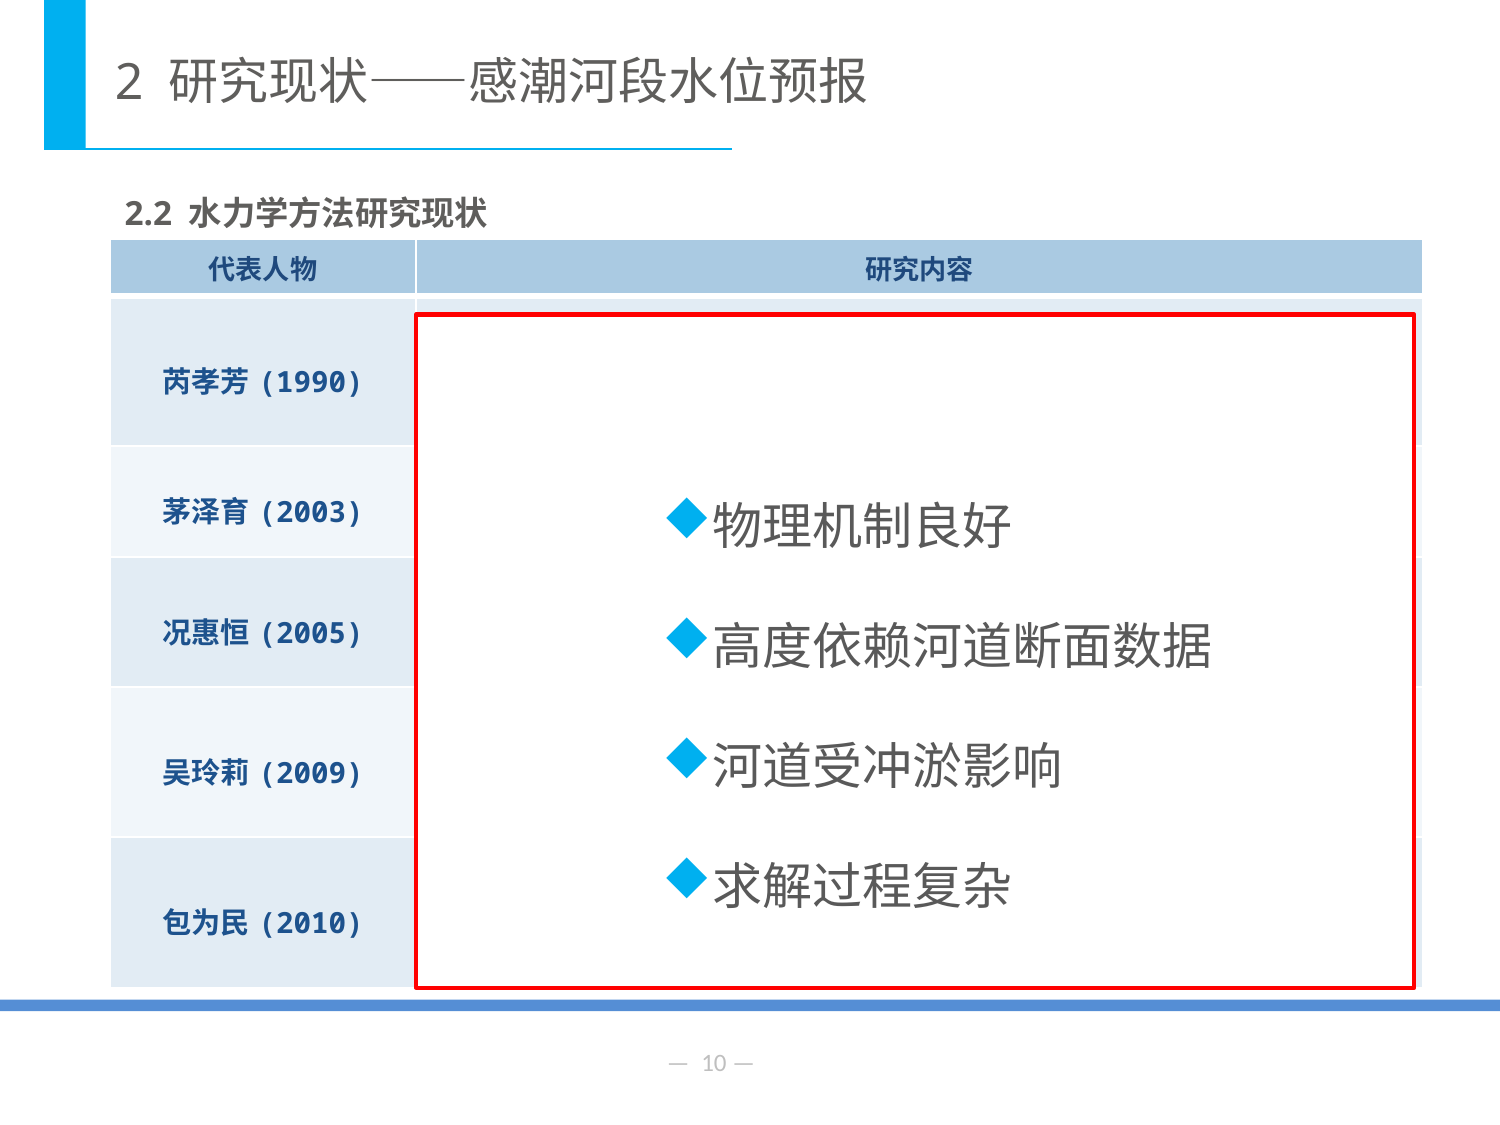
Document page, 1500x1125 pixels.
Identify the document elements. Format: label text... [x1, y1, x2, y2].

table_cell 吴玲莉(2009) [111, 688, 410, 836]
table_cell 包为民(2010) [111, 838, 410, 987]
table_cell 基于完全圣维南方程组，考虑河段支流的交汇、回水顶托等因素，从水力学的角度提出了滁河感潮河段水位预测方法。 [417, 299, 1422, 445]
text_box 2 研究现状——感潮河段水位预报 [100, 42, 916, 118]
table_header 研究内容 [417, 240, 1422, 293]
table_cell 茅泽育(2003) [111, 447, 410, 556]
table_cell 芮孝芳(1990) [111, 299, 415, 445]
text_box 2.2 水力学方法研究现状 [109, 172, 759, 239]
table_cell 况惠恒(2005) [111, 558, 410, 686]
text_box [415, 314, 1415, 988]
table_header 代表人物 [111, 240, 415, 293]
